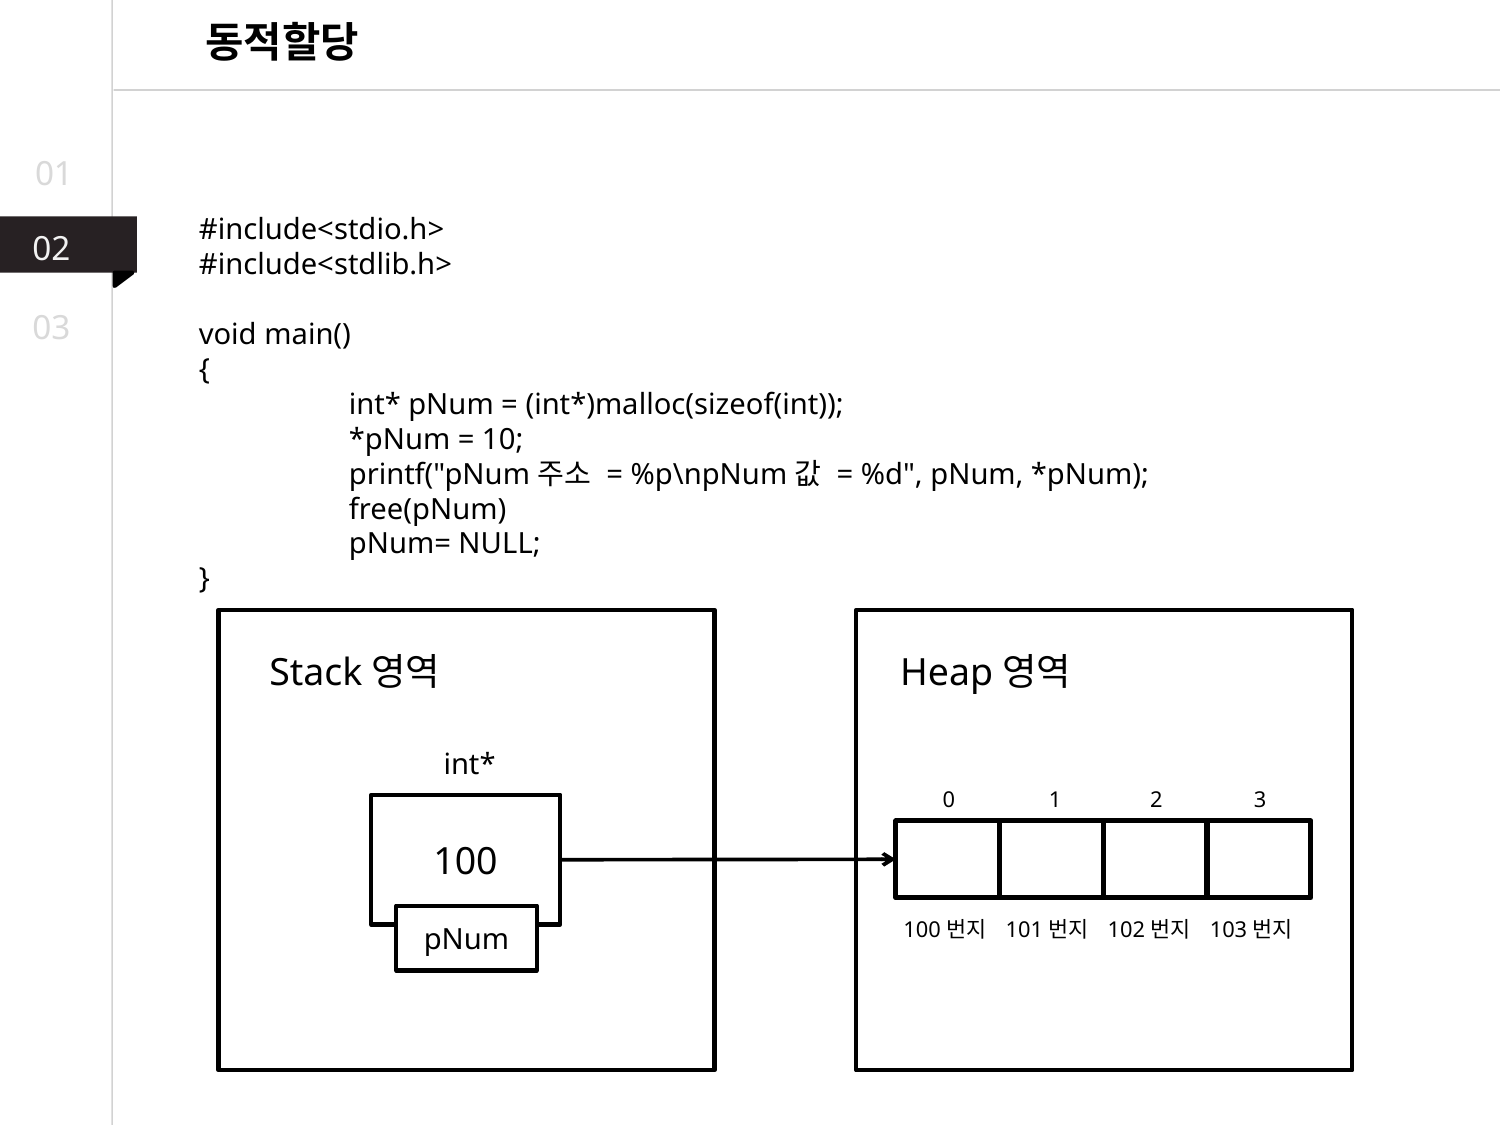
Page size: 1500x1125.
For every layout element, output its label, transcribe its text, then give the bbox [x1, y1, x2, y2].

text_box 01 [20, 144, 107, 200]
text_box 03 [17, 298, 92, 354]
text_box 100 [418, 829, 513, 890]
text_box Stack영역 [254, 640, 456, 701]
text_box [854, 608, 1354, 1072]
text_box [0, 214, 107, 275]
text_box [369, 793, 562, 927]
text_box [891, 777, 1311, 949]
text_box pNum [394, 904, 539, 973]
text_box Heap영역 [885, 640, 1087, 701]
text_box 02 [17, 219, 92, 275]
text_box int* [428, 737, 511, 788]
text_box [117, 270, 135, 287]
text_box [117, 214, 139, 275]
text_box [216, 608, 717, 1072]
text_box 동적할당 [121, 8, 443, 74]
text_box #include<stdio.h> #include<stdlib.h> void main() { int* pNum = (int*)malloc(sizeof(int)); *pNum = 10; printf("pNum주소 = %p\npNum값 = %d", pNum, *pNum); free(pNum) pNum= NULL; } [184, 202, 1378, 603]
